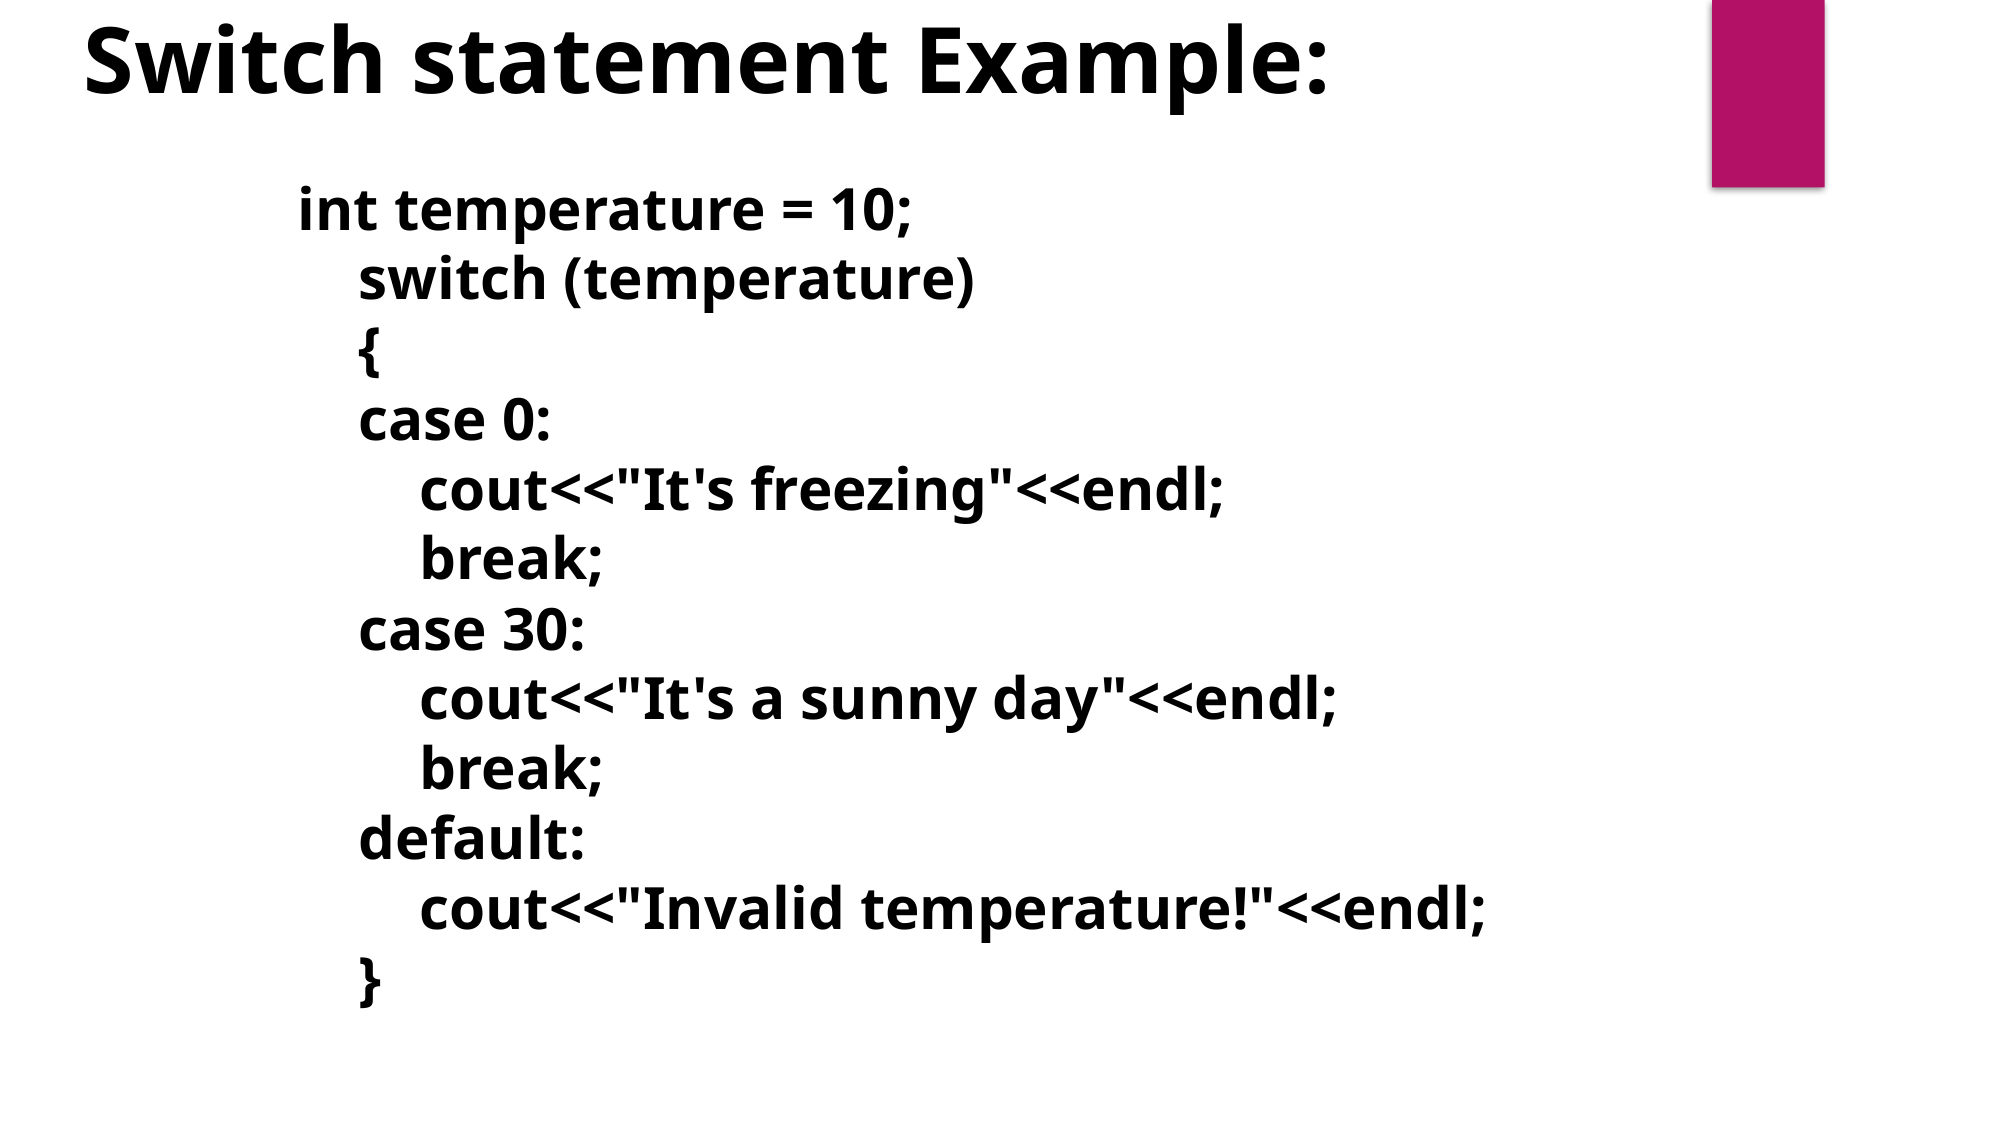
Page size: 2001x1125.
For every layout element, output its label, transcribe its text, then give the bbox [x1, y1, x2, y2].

text_box int temperature = 10; switch (temperature) { case 0: cout<<"It's freezing"<<endl; break; case 30: cout<<"It's a sunny day"<<endl; break; default: cout<<"Invalid temperature!"<<endl; } [282, 94, 1893, 1090]
text_box Switch statement Example: [69, 19, 1794, 95]
